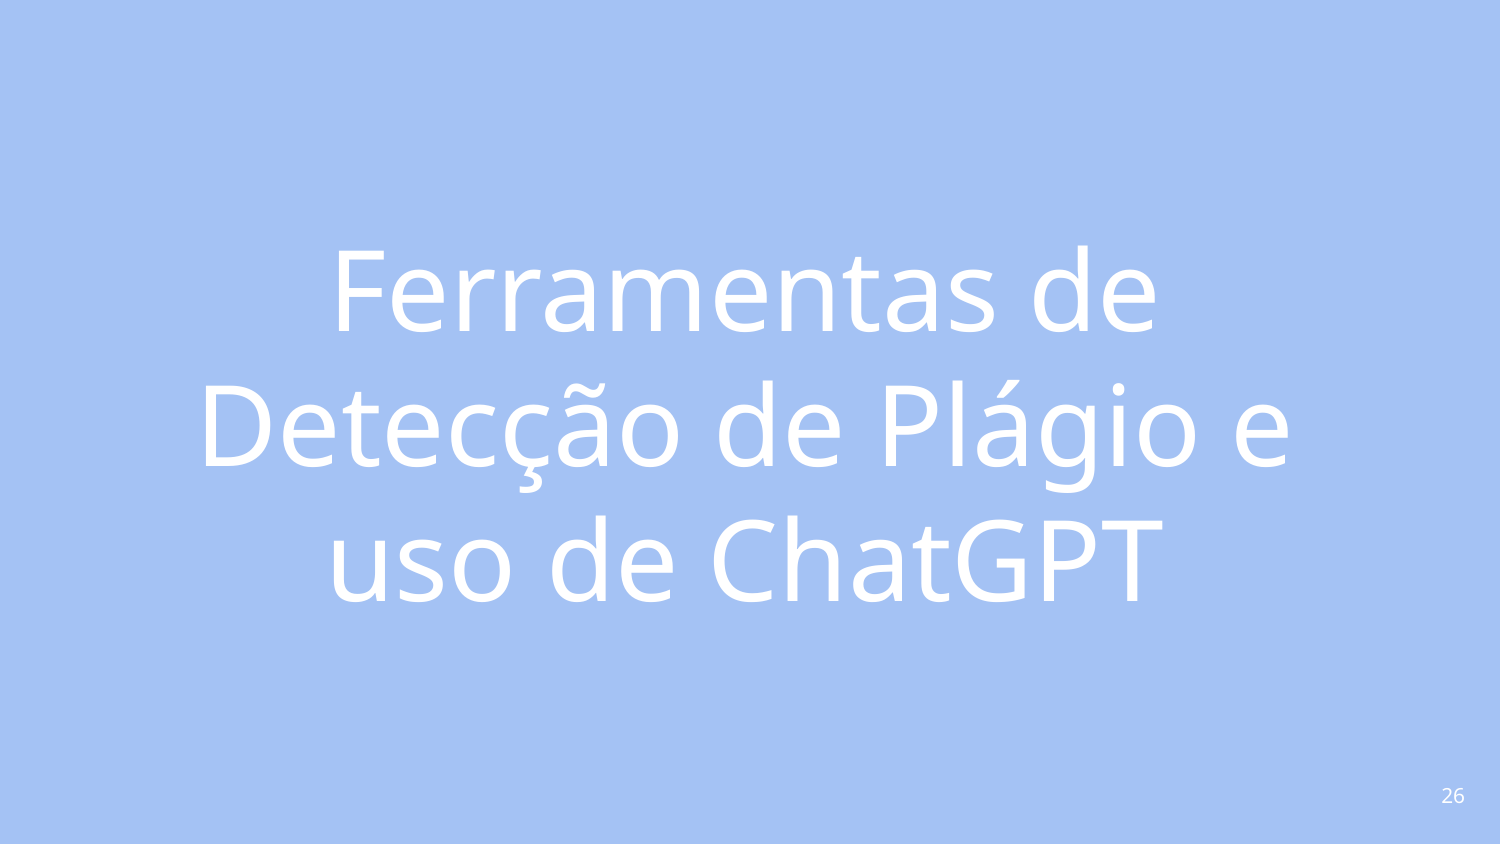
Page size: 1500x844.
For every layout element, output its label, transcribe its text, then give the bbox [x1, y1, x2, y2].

slide_number 26 [1389, 764, 1480, 830]
title Ferramentas de Detecção de Plágio e uso de ChatGPT [80, 86, 1410, 757]
